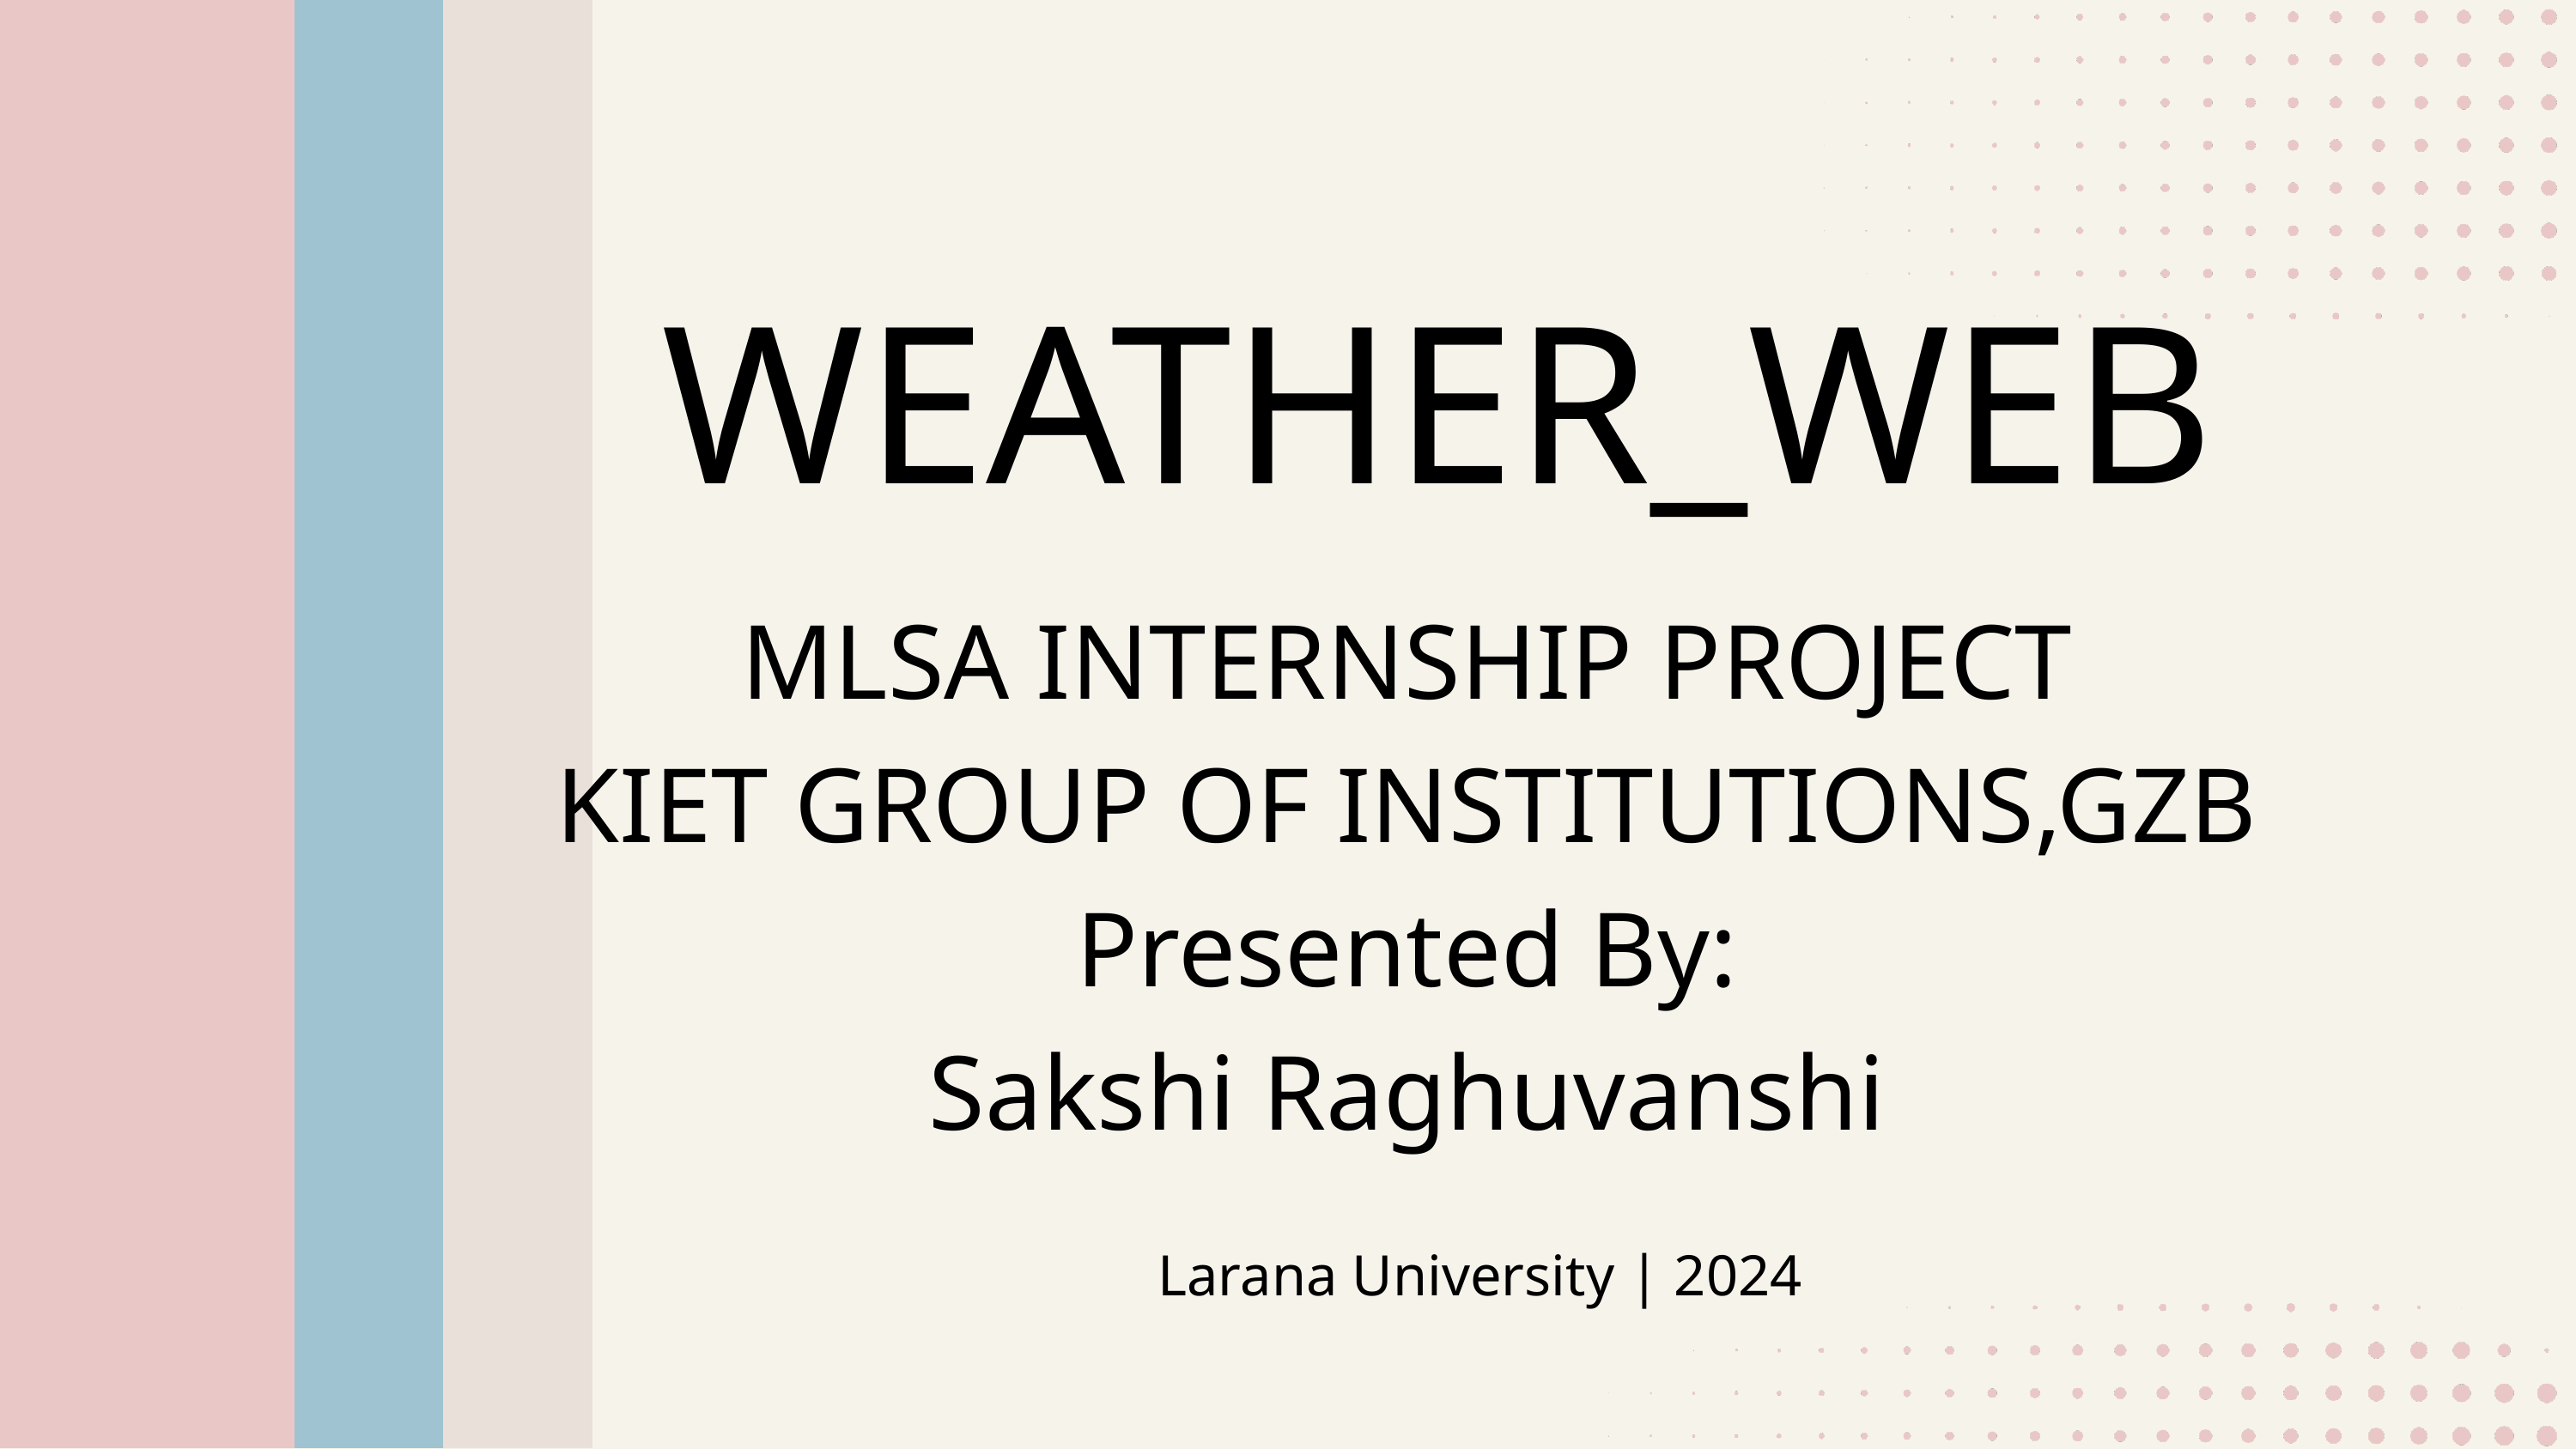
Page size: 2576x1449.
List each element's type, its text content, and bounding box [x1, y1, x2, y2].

text_box WEATHER_WEB [599, 315, 2297, 527]
text_box Larana University | 2024 [995, 1228, 1965, 1307]
text_box [1565, 1303, 2576, 1449]
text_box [0, 0, 593, 1449]
text_box [1781, 0, 2576, 319]
text_box MLSA INTERNSHIP PROJECT KIET GROUP OF INSTITUTIONS,GZB Presented By: Sakshi Raghuvanshi [599, 576, 2297, 1294]
